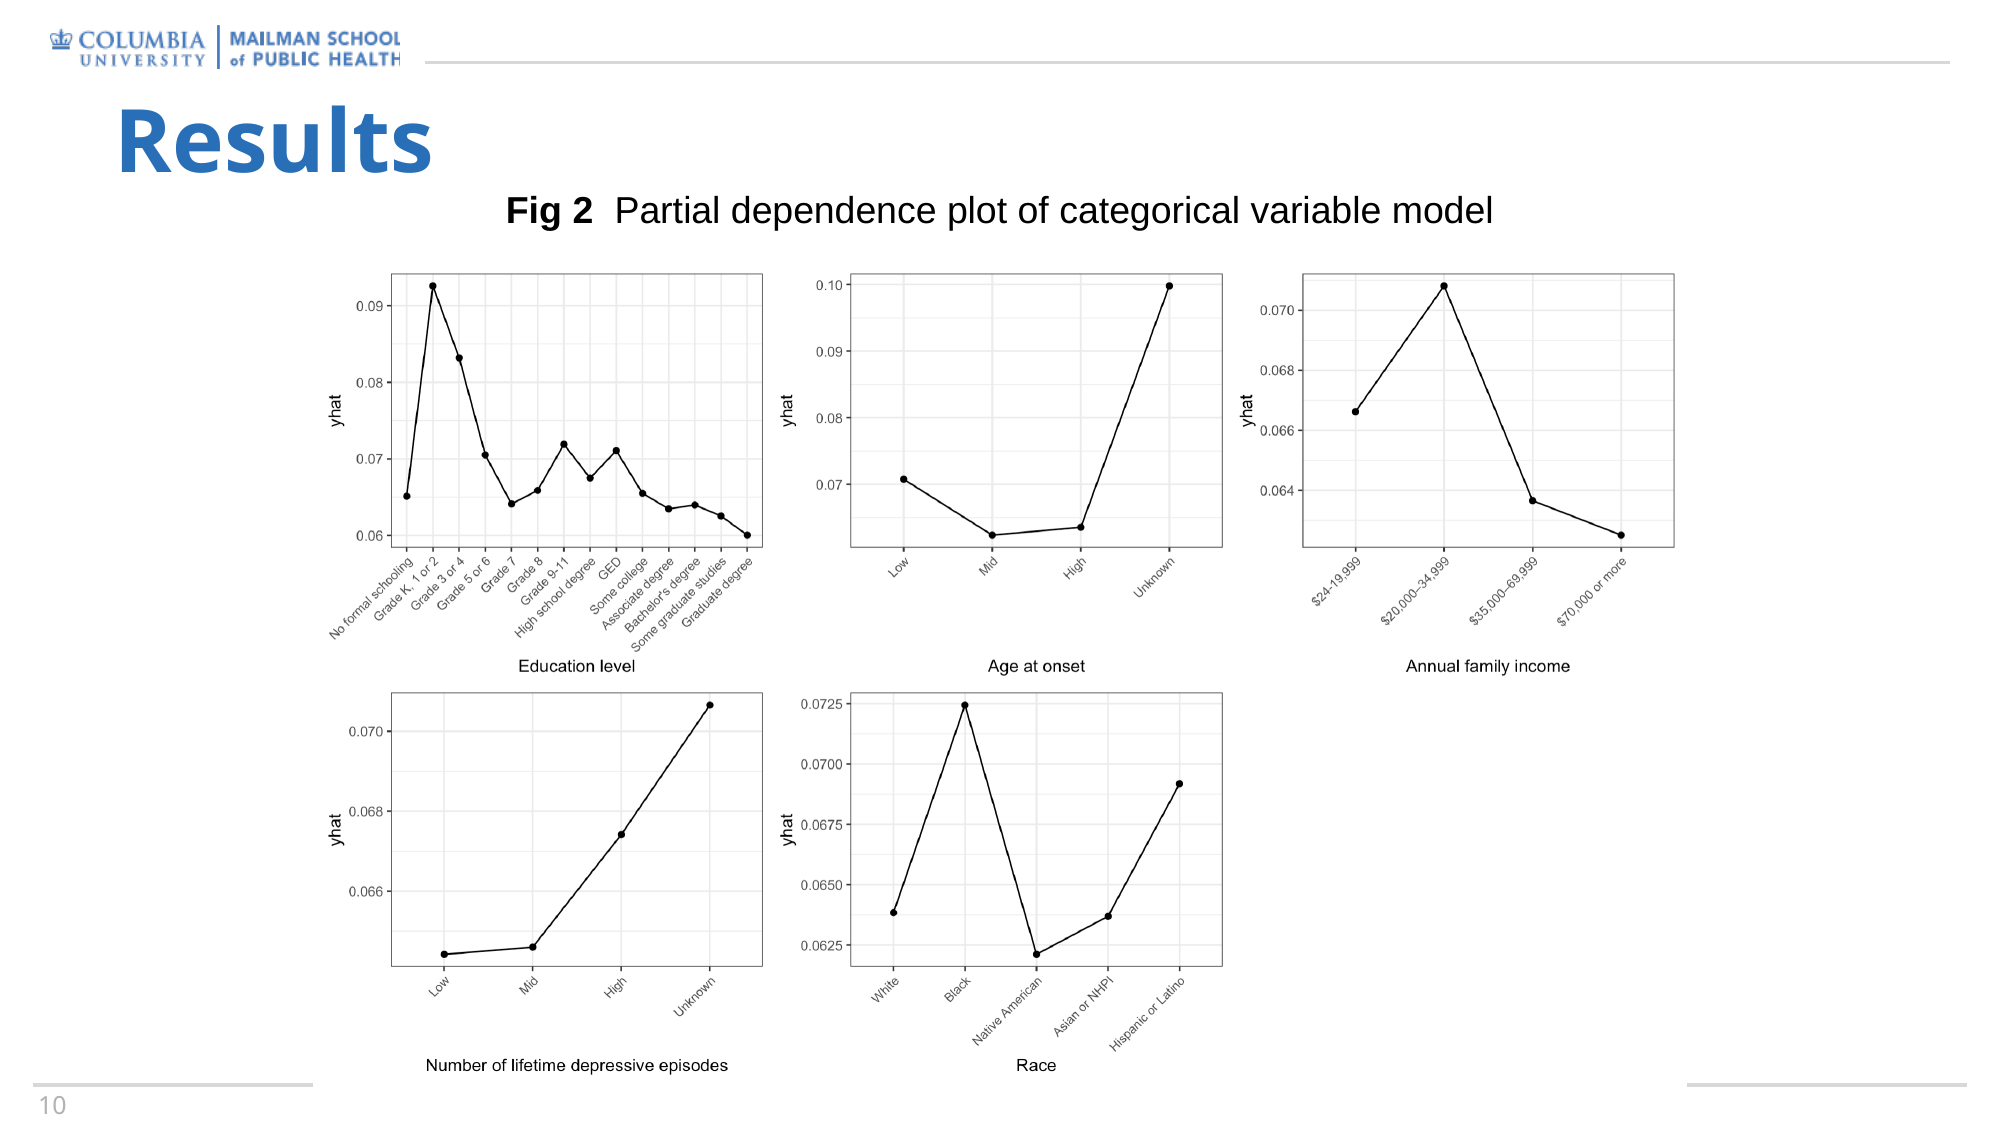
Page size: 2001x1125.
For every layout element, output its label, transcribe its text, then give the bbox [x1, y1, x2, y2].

text_box Fig 2 Partial dependence plot of categorical variable model [491, 178, 1509, 239]
title Results [99, 62, 1900, 213]
picture [313, 257, 1687, 1087]
